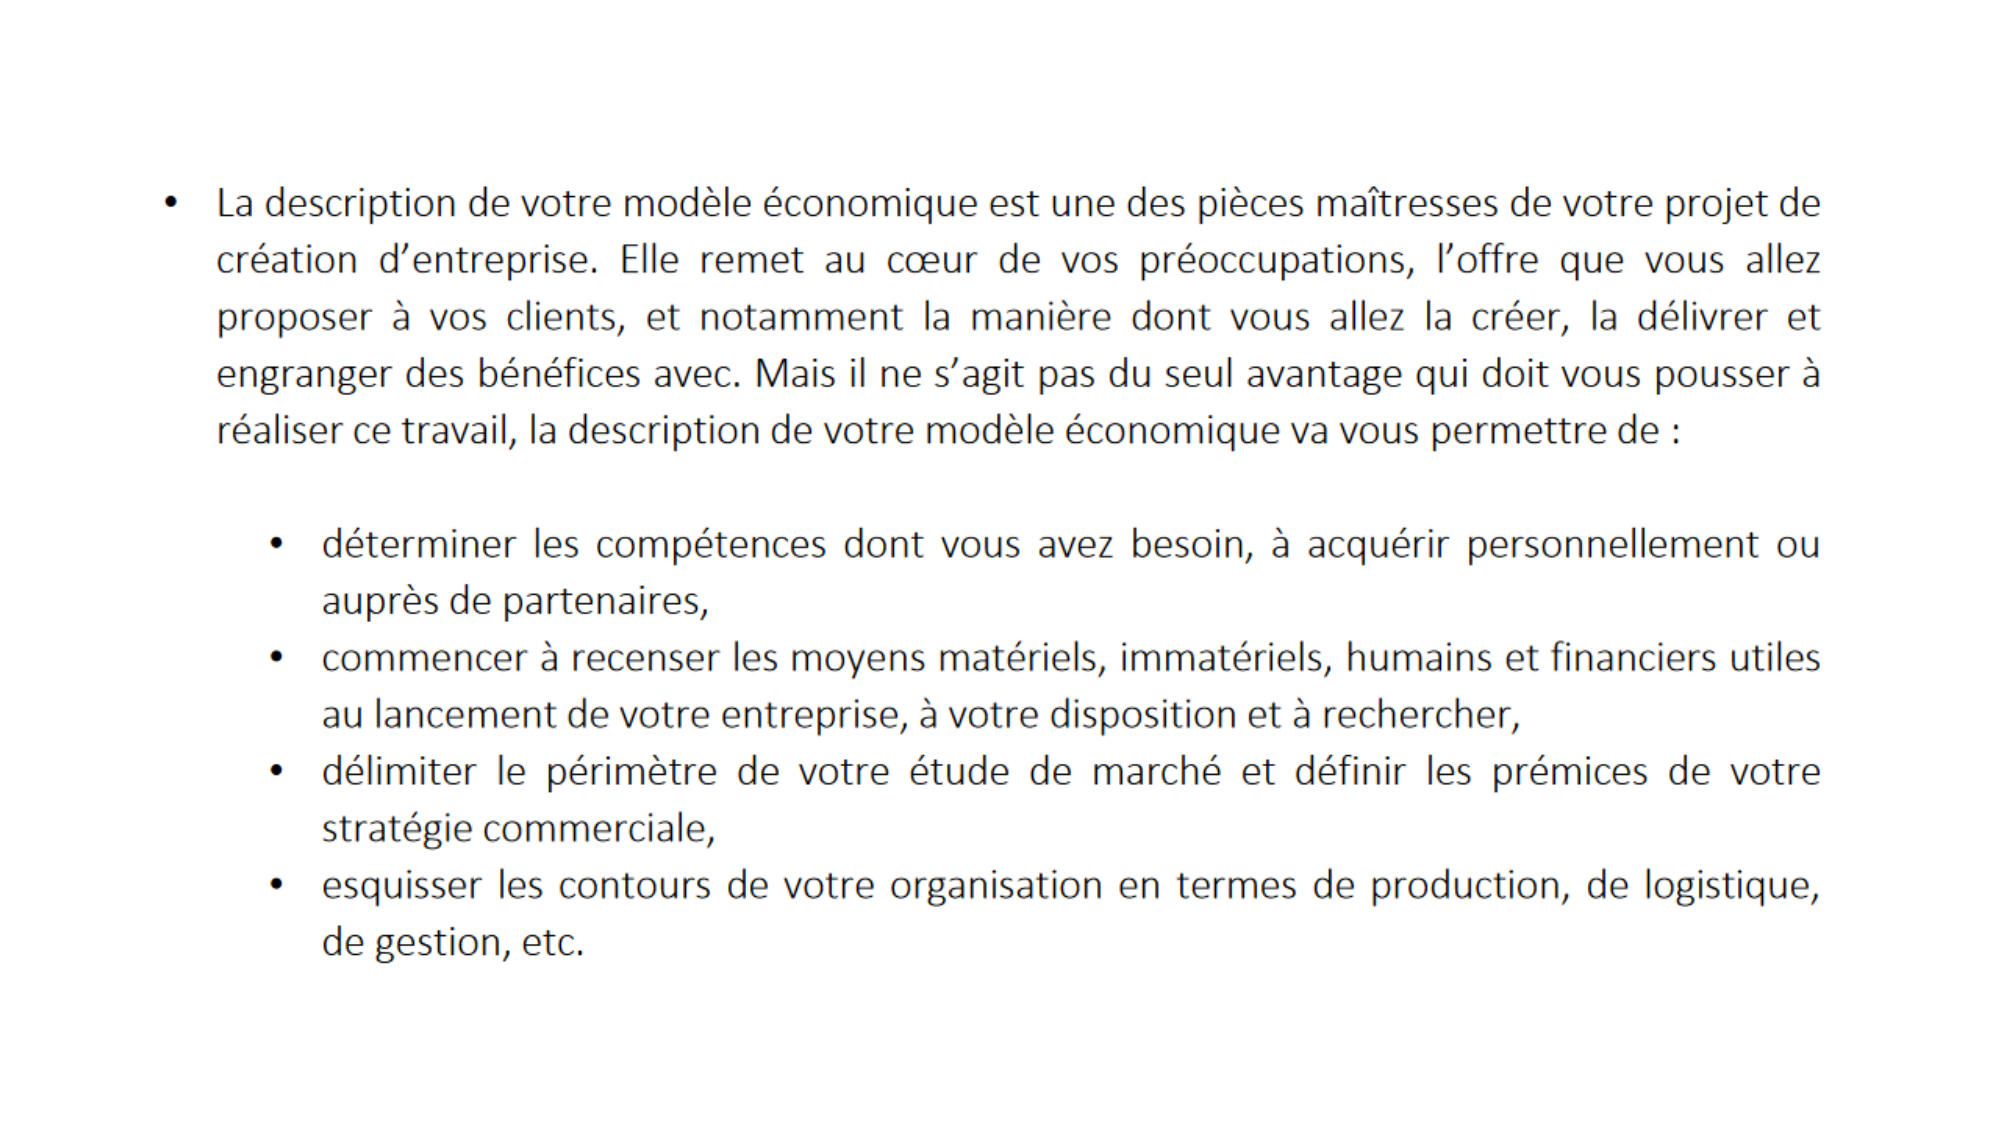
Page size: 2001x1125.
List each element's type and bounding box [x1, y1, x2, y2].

picture [138, 146, 1862, 979]
